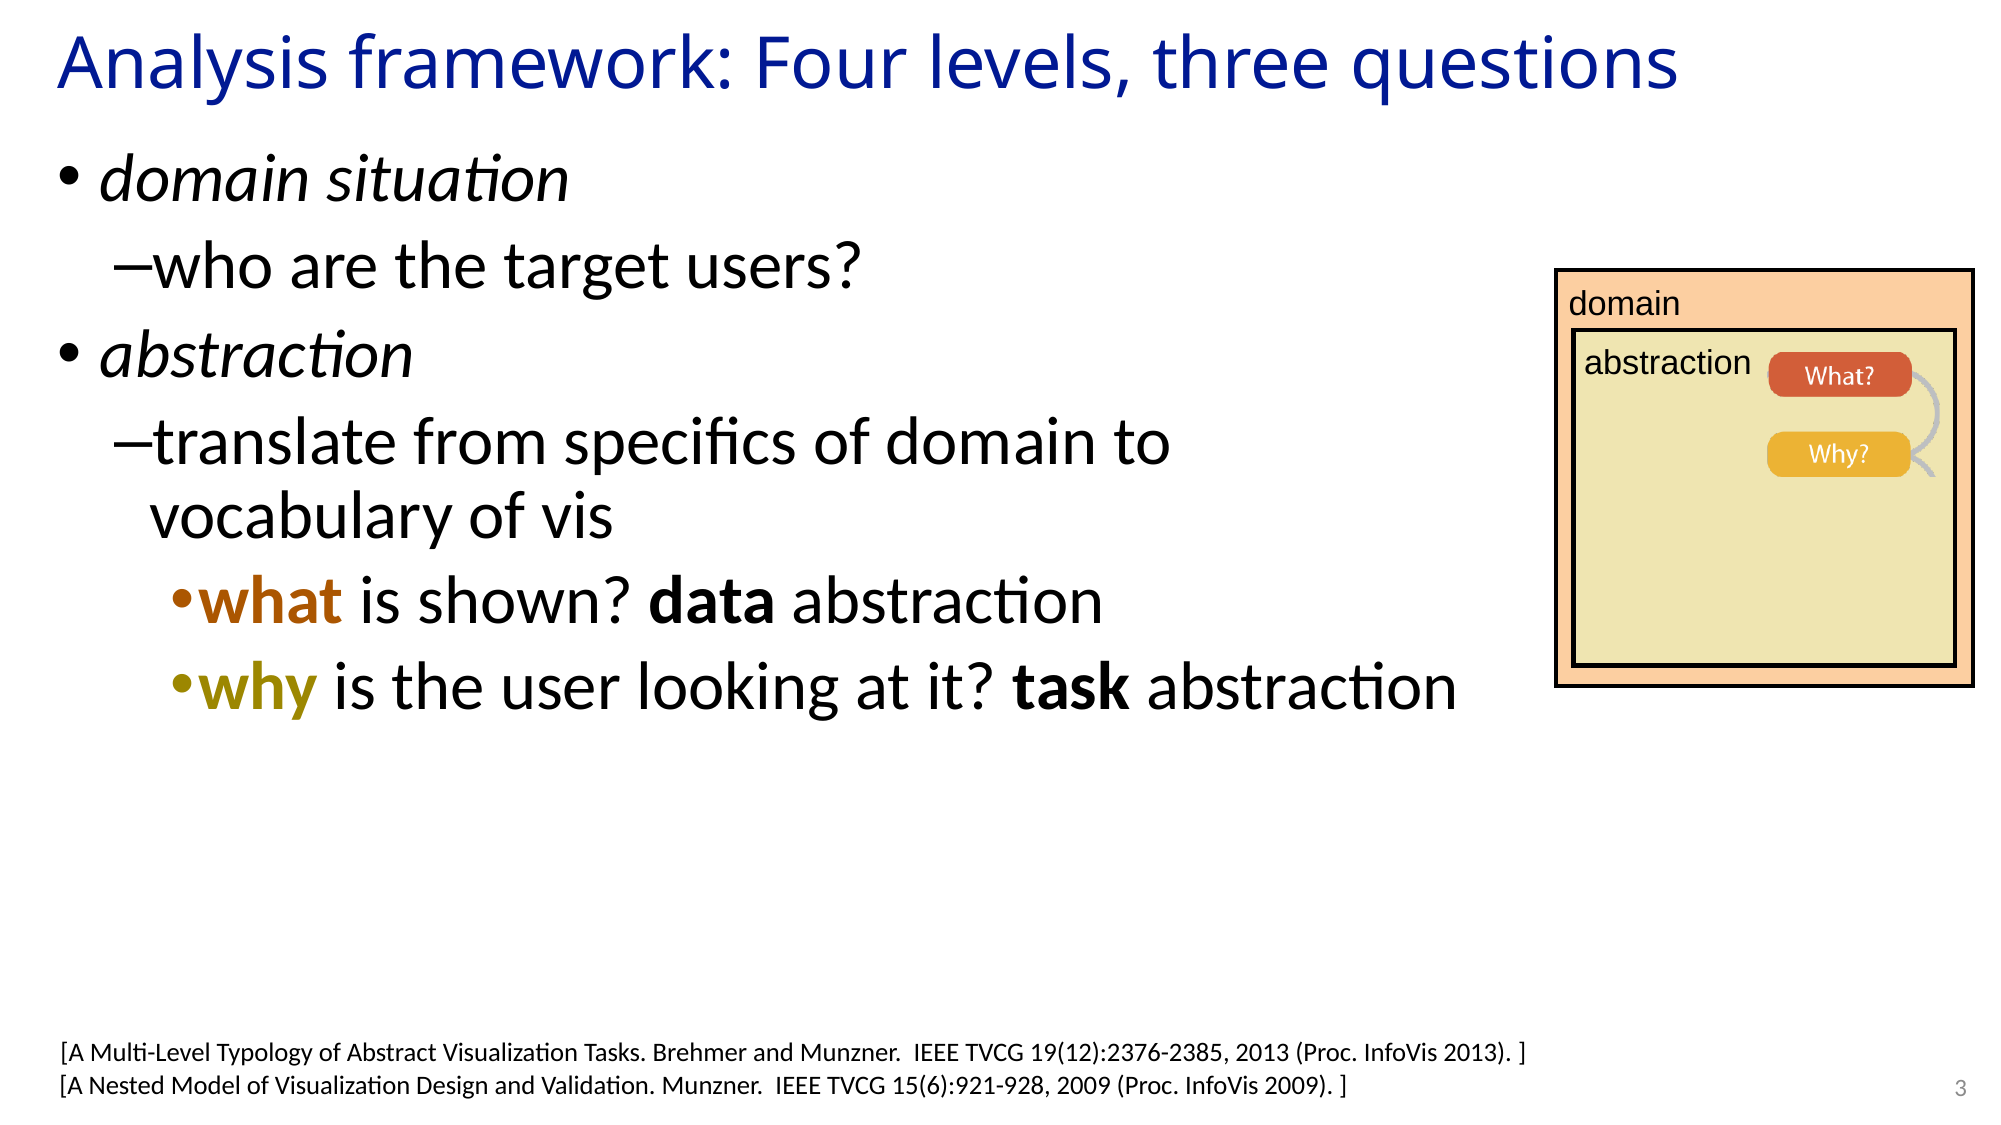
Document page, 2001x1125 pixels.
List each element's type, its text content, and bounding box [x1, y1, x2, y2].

text_box [A Nested Model of Visualization Design and Validation. Munzner. IEEE TVCG 15(6):921-928, 2009 (Proc. InfoVis 2009). ] [59, 1056, 1660, 1101]
list domain situation who are the target users? abstraction translate from specifics of domain to vocabulary of vis what is shown? data abstraction why is the user looking at it? task abstraction [51, 135, 1496, 1125]
text_box [A Multi-Level Typology of Abstract Visualization Tasks. Brehmer and Munzner. IEEE TVCG 19(12):2376-2385, 2013 (Proc. InfoVis 2013). ] [60, 1010, 1781, 1067]
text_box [1556, 270, 1974, 686]
slide_number 3 [1940, 1068, 1974, 1104]
title Analysis framework: Four levels, three questions [51, 0, 2000, 130]
